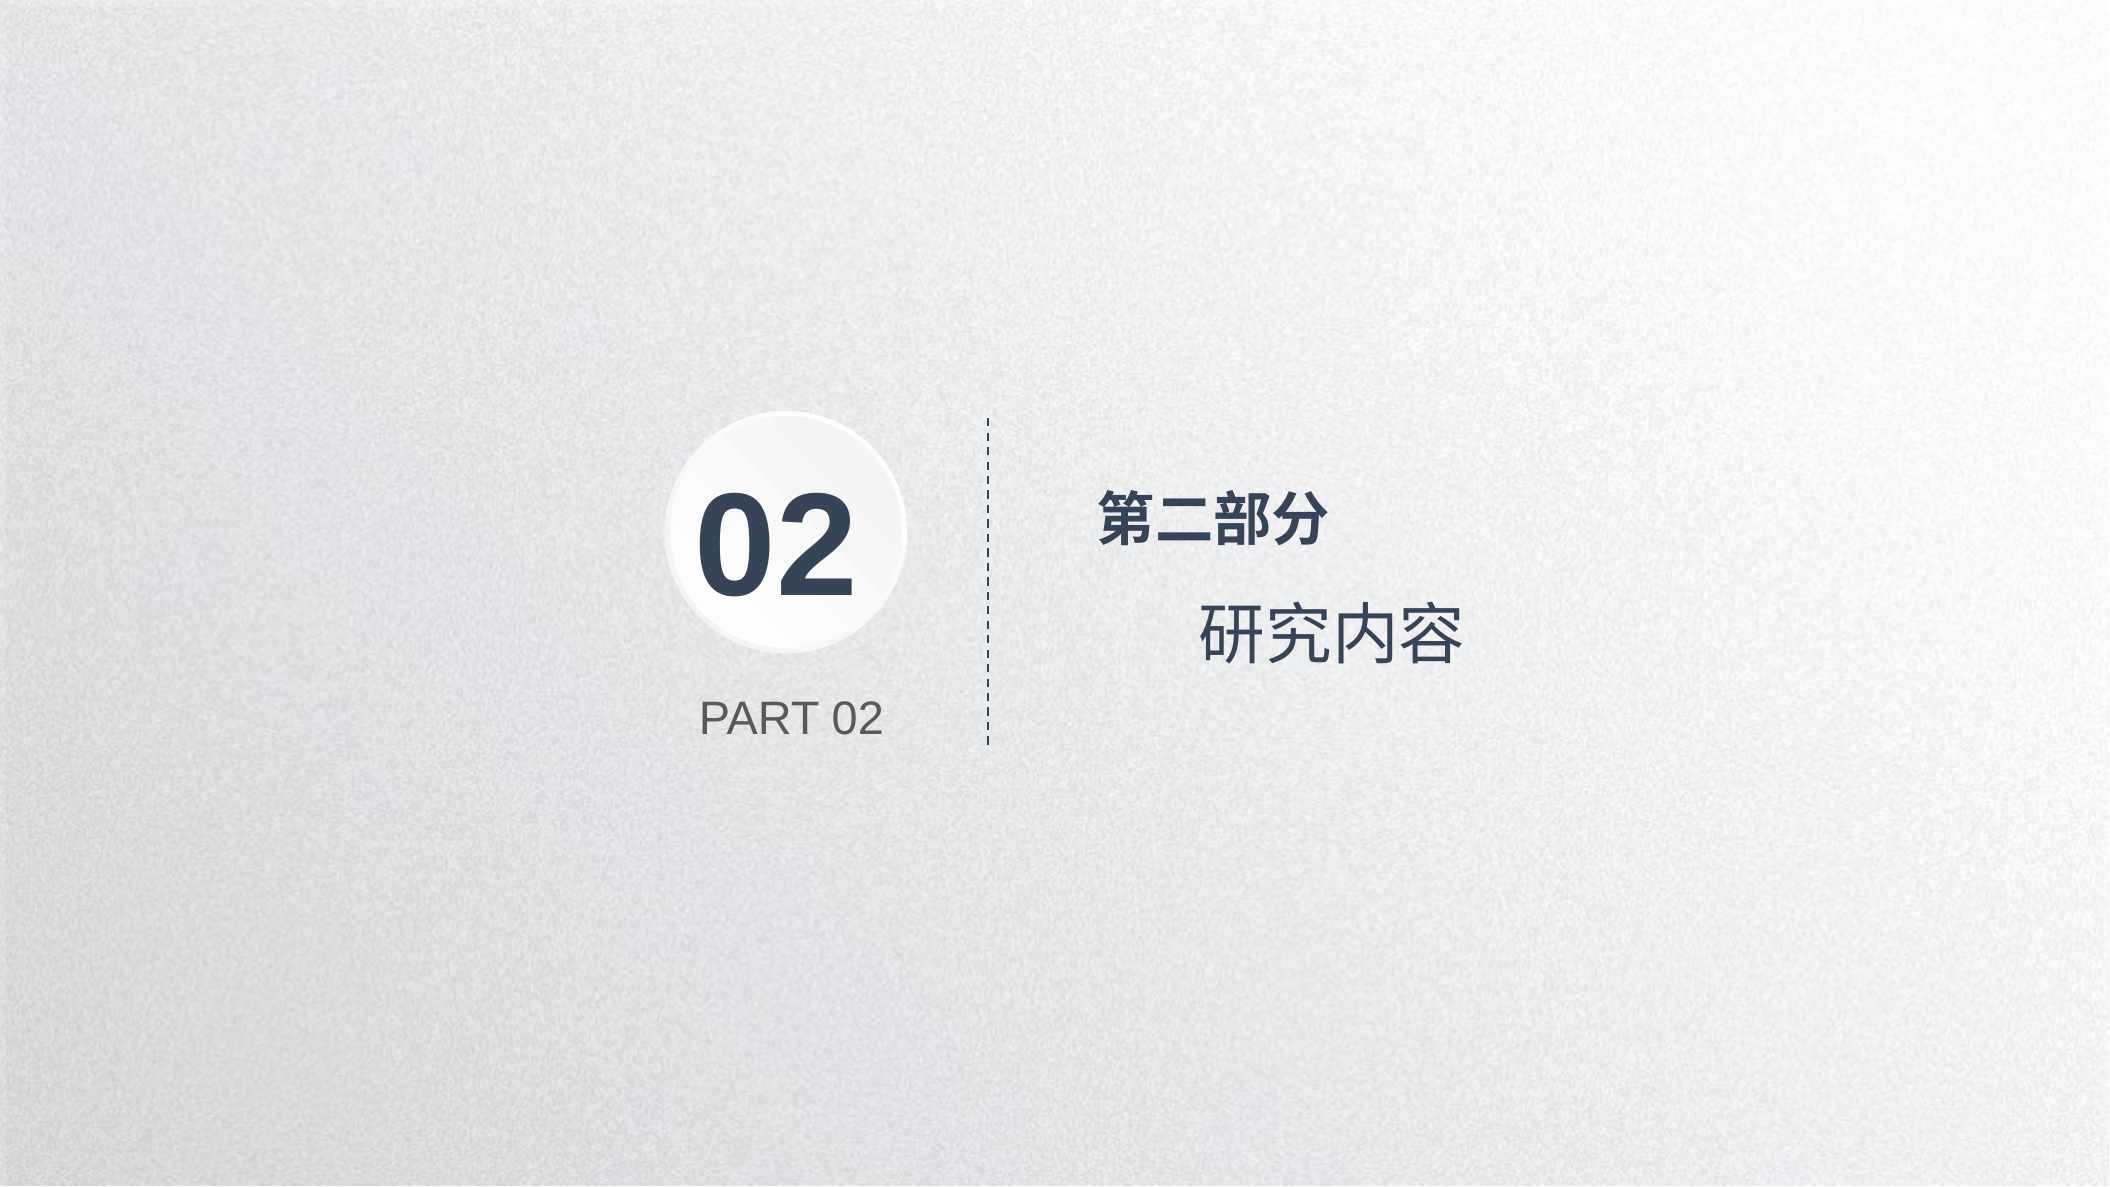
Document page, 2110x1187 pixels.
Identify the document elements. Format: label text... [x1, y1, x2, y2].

text_box 第二部分 研究内容 [1062, 439, 1511, 680]
text_box PART 02 [698, 687, 908, 745]
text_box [664, 410, 908, 654]
picture [0, 0, 2110, 1186]
